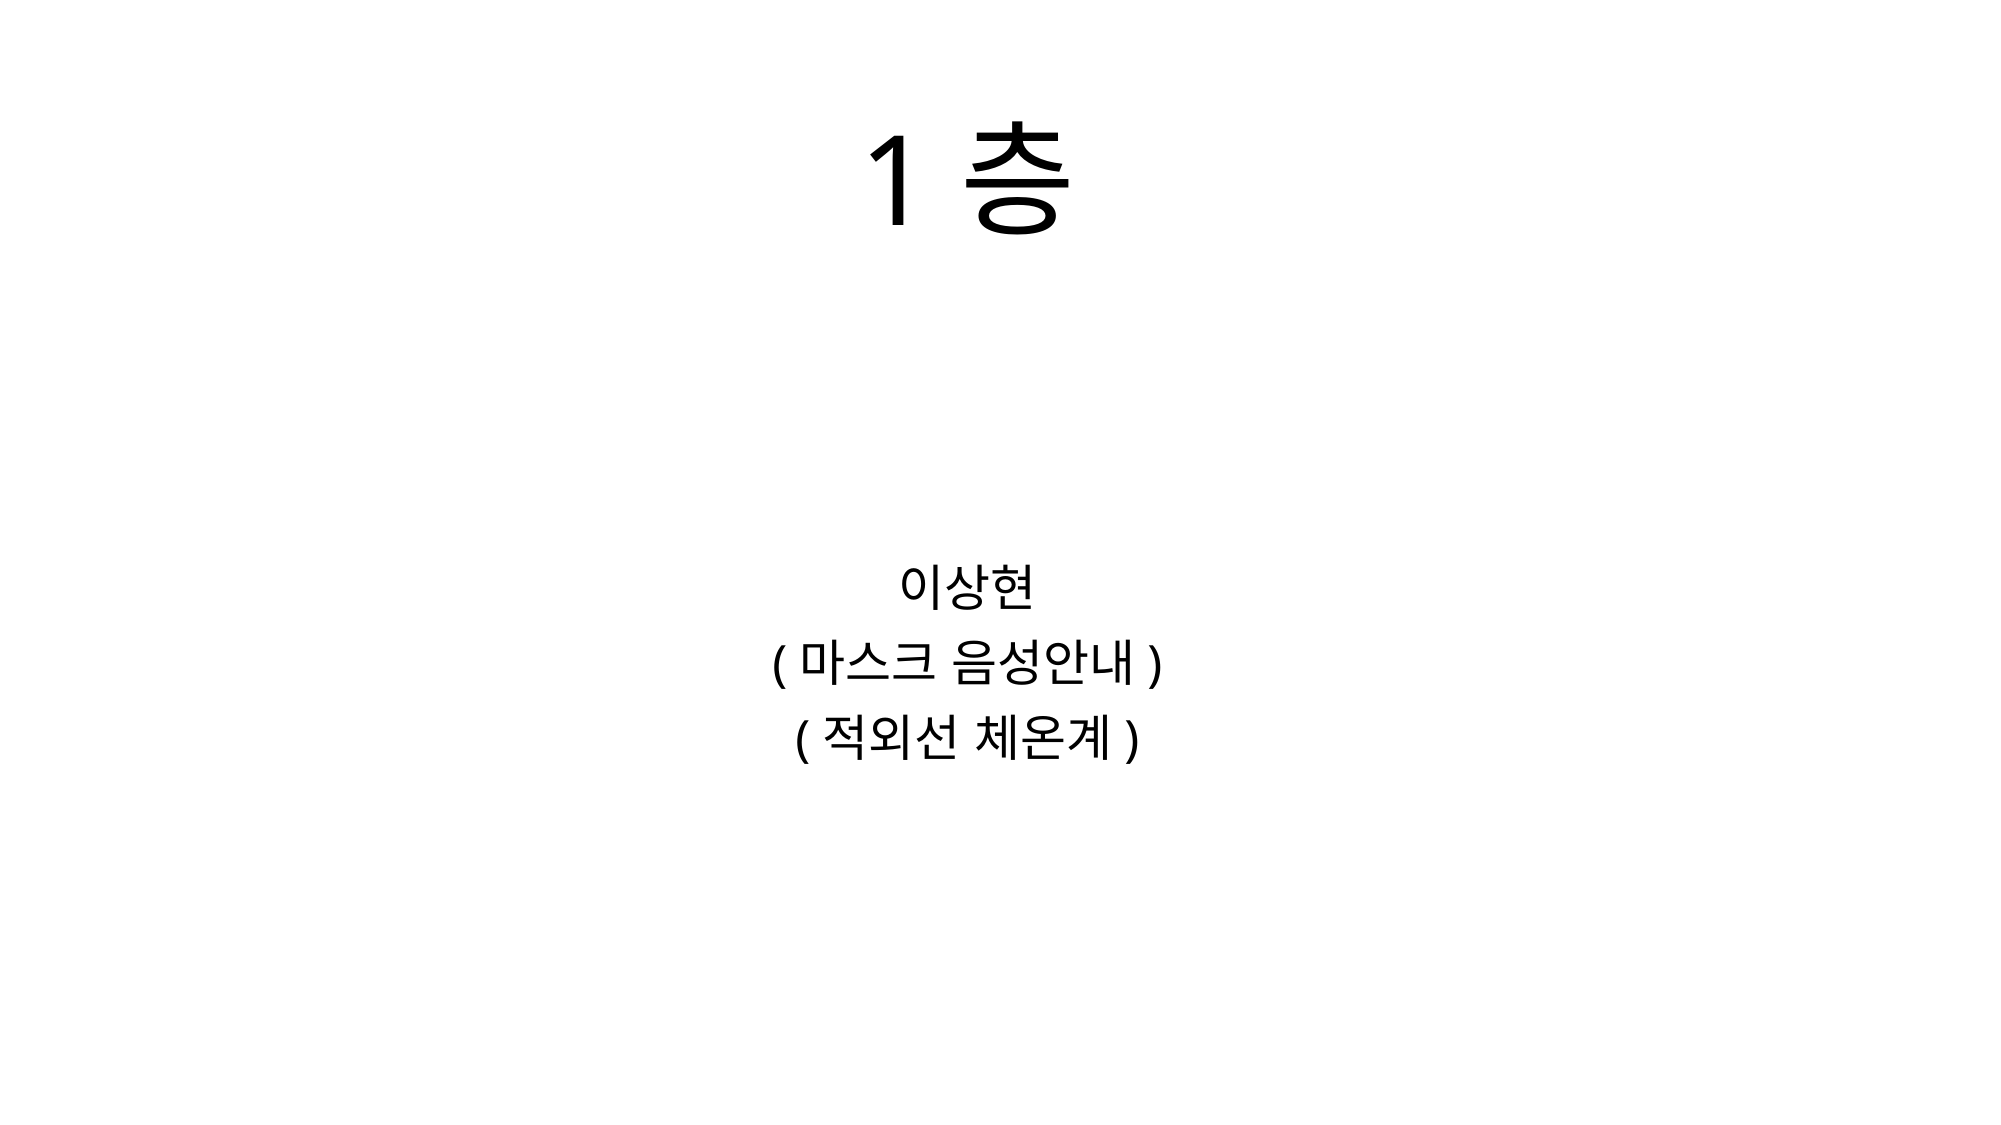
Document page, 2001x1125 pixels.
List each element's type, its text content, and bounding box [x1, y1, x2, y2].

title 1층 [217, 86, 1718, 261]
subtitle 이상현 (마스크 음성안내) (적외선 체온계) [217, 555, 1718, 828]
